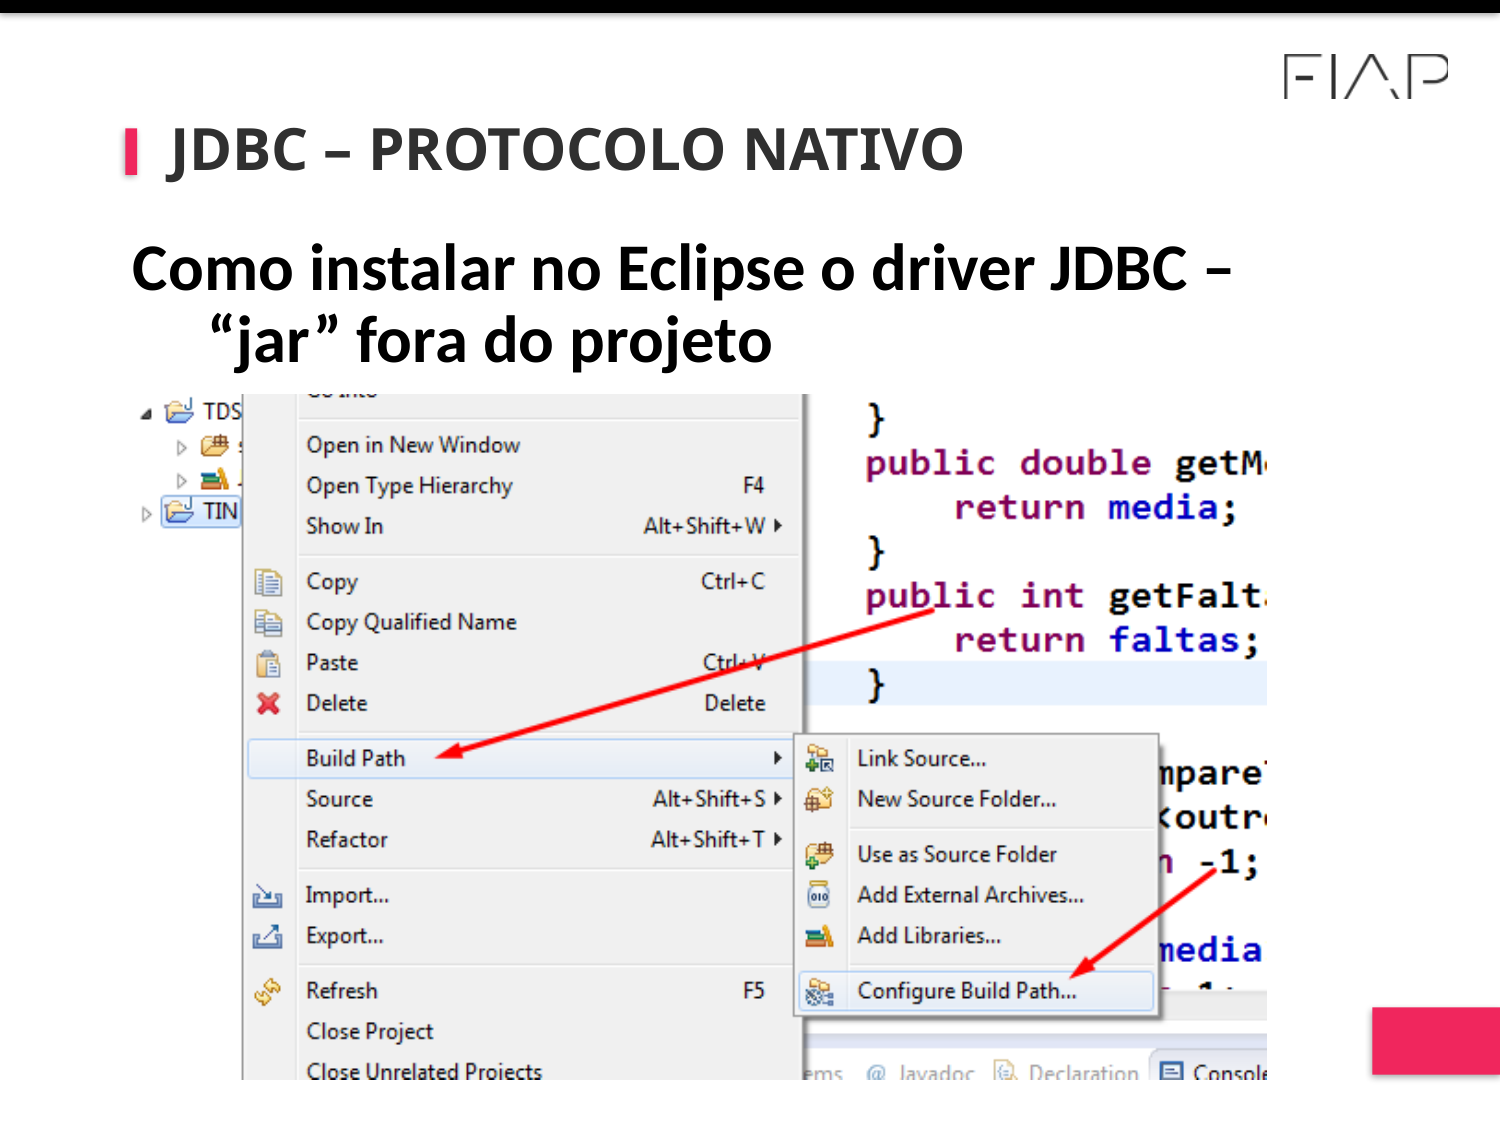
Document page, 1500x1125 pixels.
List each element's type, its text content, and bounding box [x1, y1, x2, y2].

text_box Como instalar no Eclipse o driver JDBC – “jar” fora do projeto [118, 225, 1356, 476]
text_box [125, 128, 138, 176]
text_box JDBC – PROTOCOLO NATIVO [155, 112, 1364, 191]
text_box [0, 0, 1500, 14]
picture [137, 394, 1267, 1080]
picture [1283, 53, 1449, 99]
text_box [1372, 1007, 1500, 1075]
